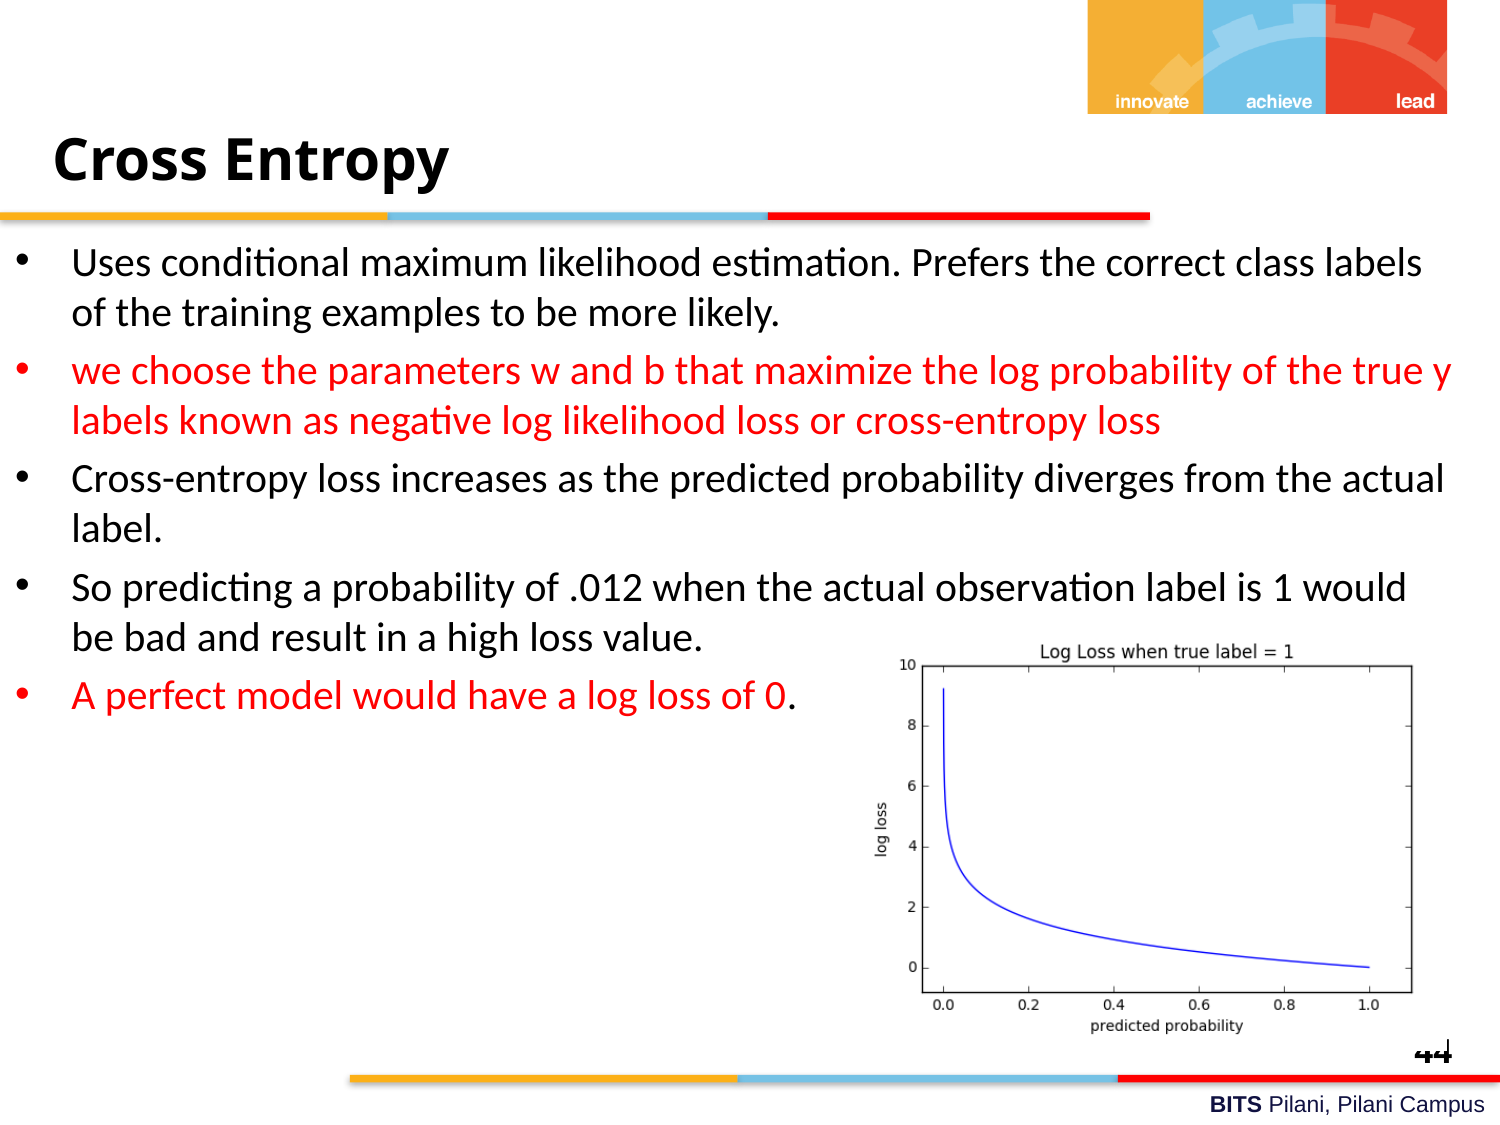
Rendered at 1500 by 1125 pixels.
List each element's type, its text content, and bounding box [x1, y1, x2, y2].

list Uses conditional maximum likelihood estimation. Prefers the correct class labels of the training examples to be more likely. we choose the parameters w and b that maximize the log probability of the true y labels known as negative log likelihood loss or cross-entropy loss Cross-entropy loss increases as the predicted probability diverges from the actual label. So predicting a probability of .012 when the actual observation label is 1 would be bad and result in a high loss value. A perfect model would have a log loss of 0. [0, 226, 1475, 750]
picture [861, 633, 1448, 1052]
slide_number 44 [1399, 1023, 1500, 1072]
title Cross Entropy [37, 87, 1042, 226]
picture [1087, 0, 1448, 114]
